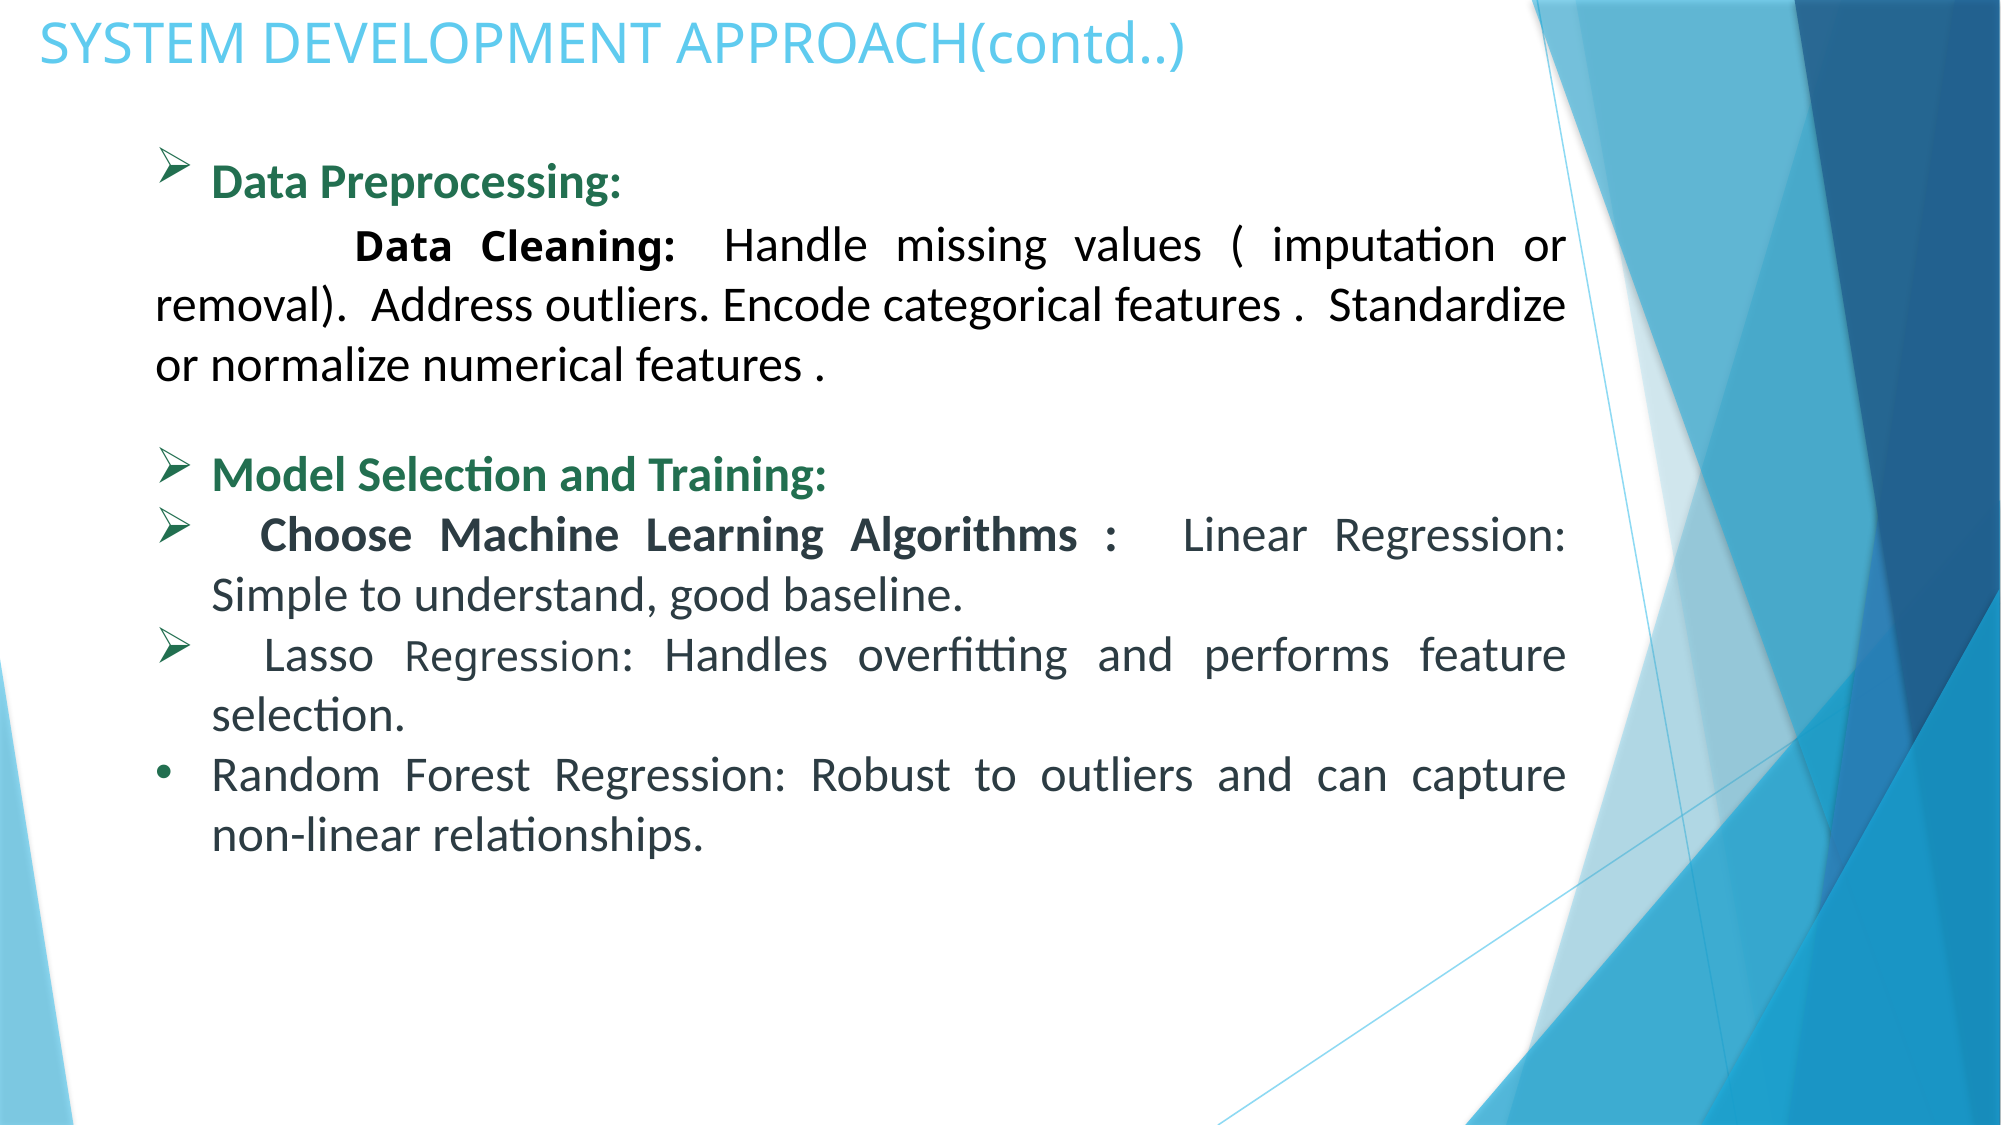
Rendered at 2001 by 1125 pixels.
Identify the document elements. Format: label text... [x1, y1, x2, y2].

text_box Data Preprocessing: Data Cleaning: Handle missing values ( imputation or removal). Address outliers. Encode categorical features . Standardize or normalize numerical features . Model Selection and Training: Choose Machine Learning Algorithms : Linear Regression: Simple to understand, good baseline. Lasso Regression: Handles overfitting and performs feature selection. Random Forest Regression: Robust to outliers and can capture non-linear relationships. [140, 123, 1583, 929]
title SYSTEM DEVELOPMENT APPROACH(contd..) [24, 0, 1482, 84]
